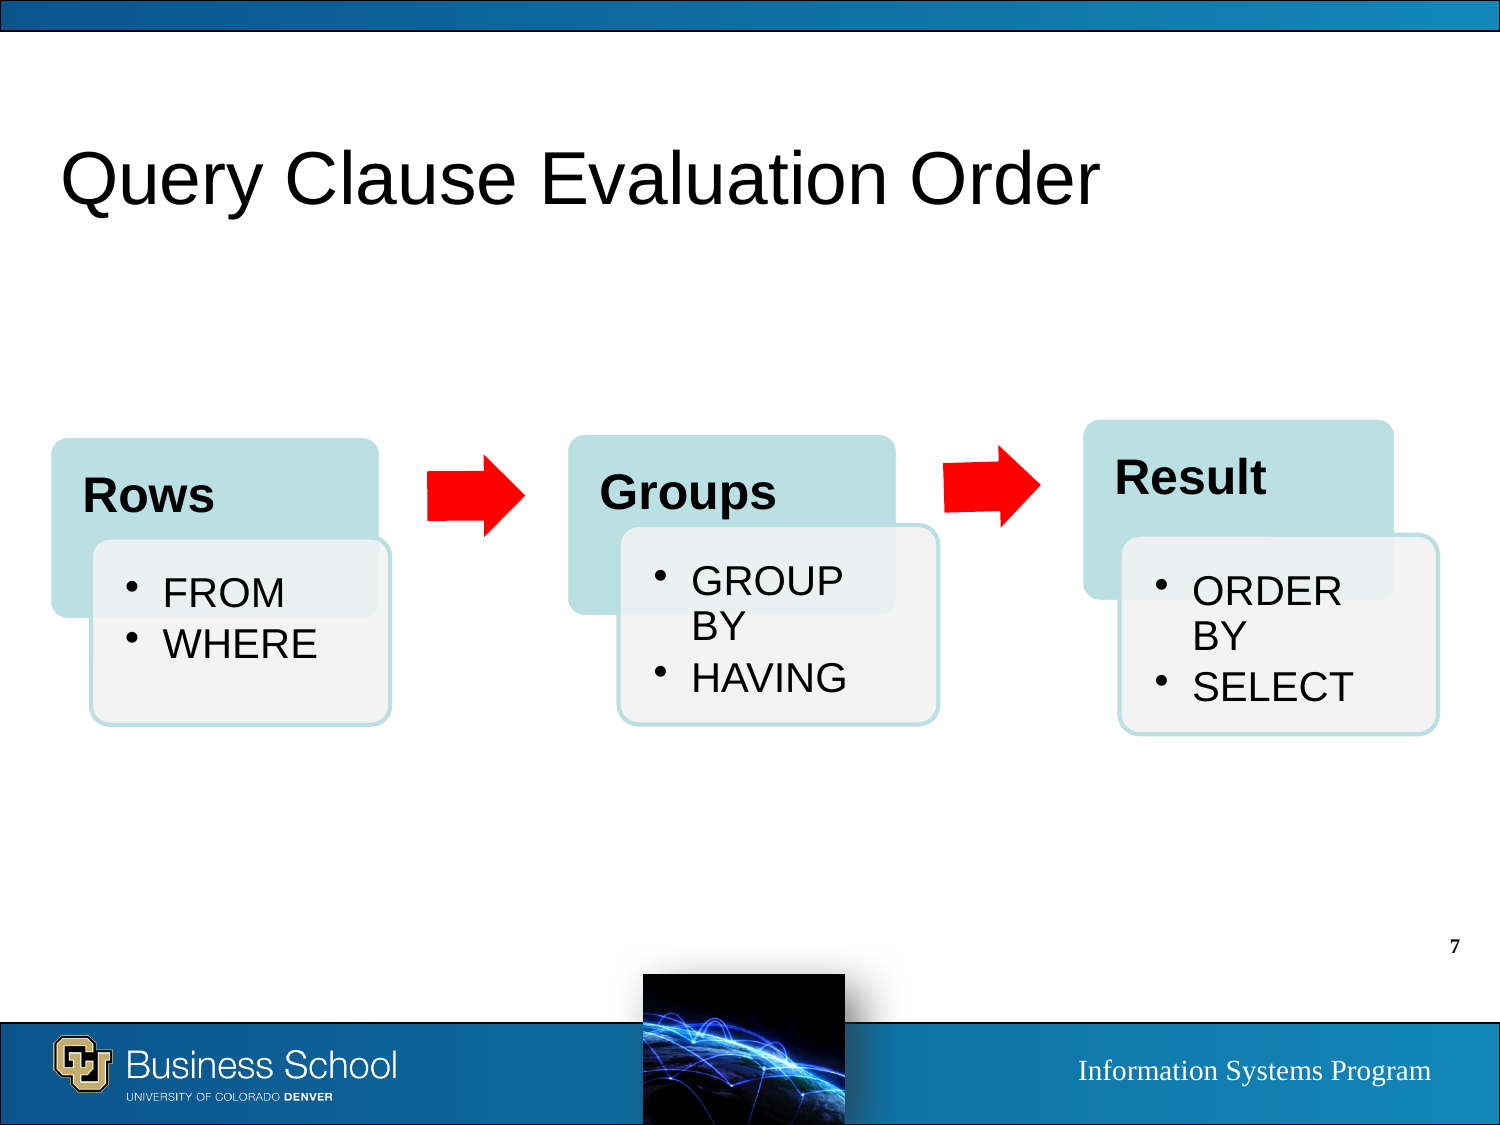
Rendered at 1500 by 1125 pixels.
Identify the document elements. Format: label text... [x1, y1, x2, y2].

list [48, 249, 1479, 966]
picture [53, 1034, 396, 1101]
picture [643, 974, 845, 1125]
title Query Clause Evaluation Order [44, 122, 1421, 236]
